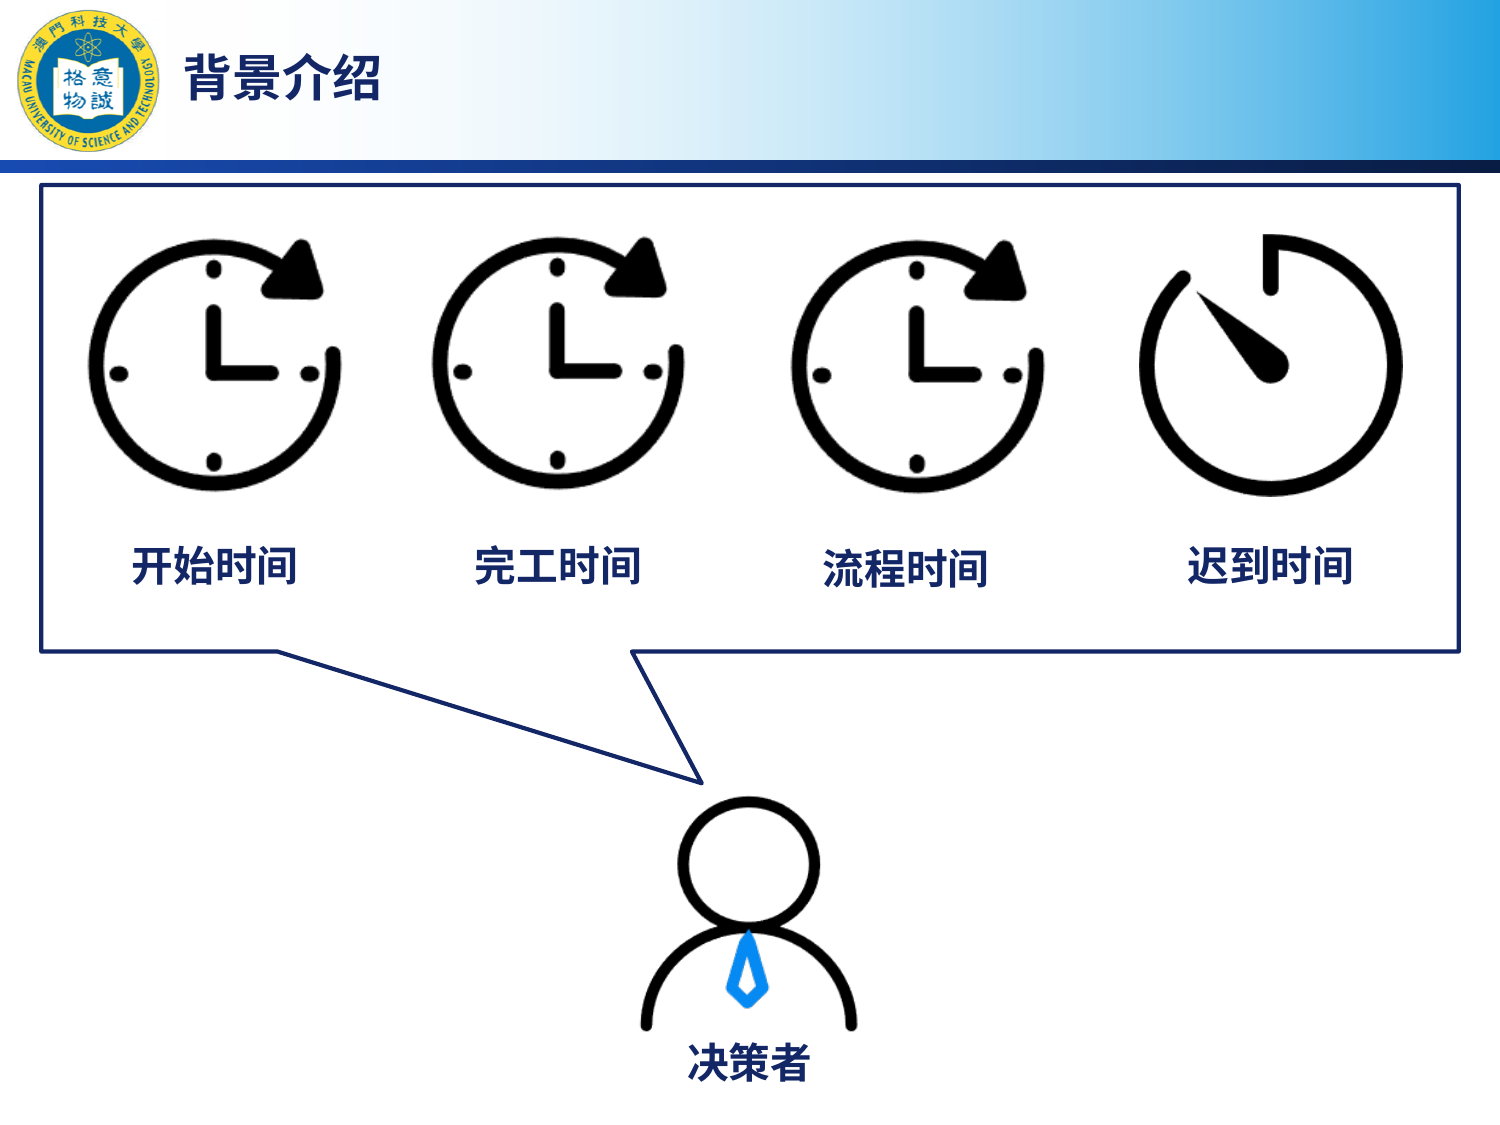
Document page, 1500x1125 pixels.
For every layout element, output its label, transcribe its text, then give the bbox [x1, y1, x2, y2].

text_box 完工时间 [451, 538, 665, 599]
picture [58, 208, 372, 522]
picture [629, 793, 871, 1036]
text_box 决策者 [643, 1045, 857, 1095]
text_box [39, 182, 1461, 786]
picture [401, 206, 715, 520]
picture [17, 9, 160, 152]
text_box 开始时间 [108, 538, 322, 598]
picture [1139, 233, 1403, 497]
picture [761, 210, 1075, 524]
text_box 流程时间 [799, 541, 1013, 601]
text_box 迟到时间 [1164, 538, 1378, 598]
text_box 背景介绍 [164, 45, 398, 115]
